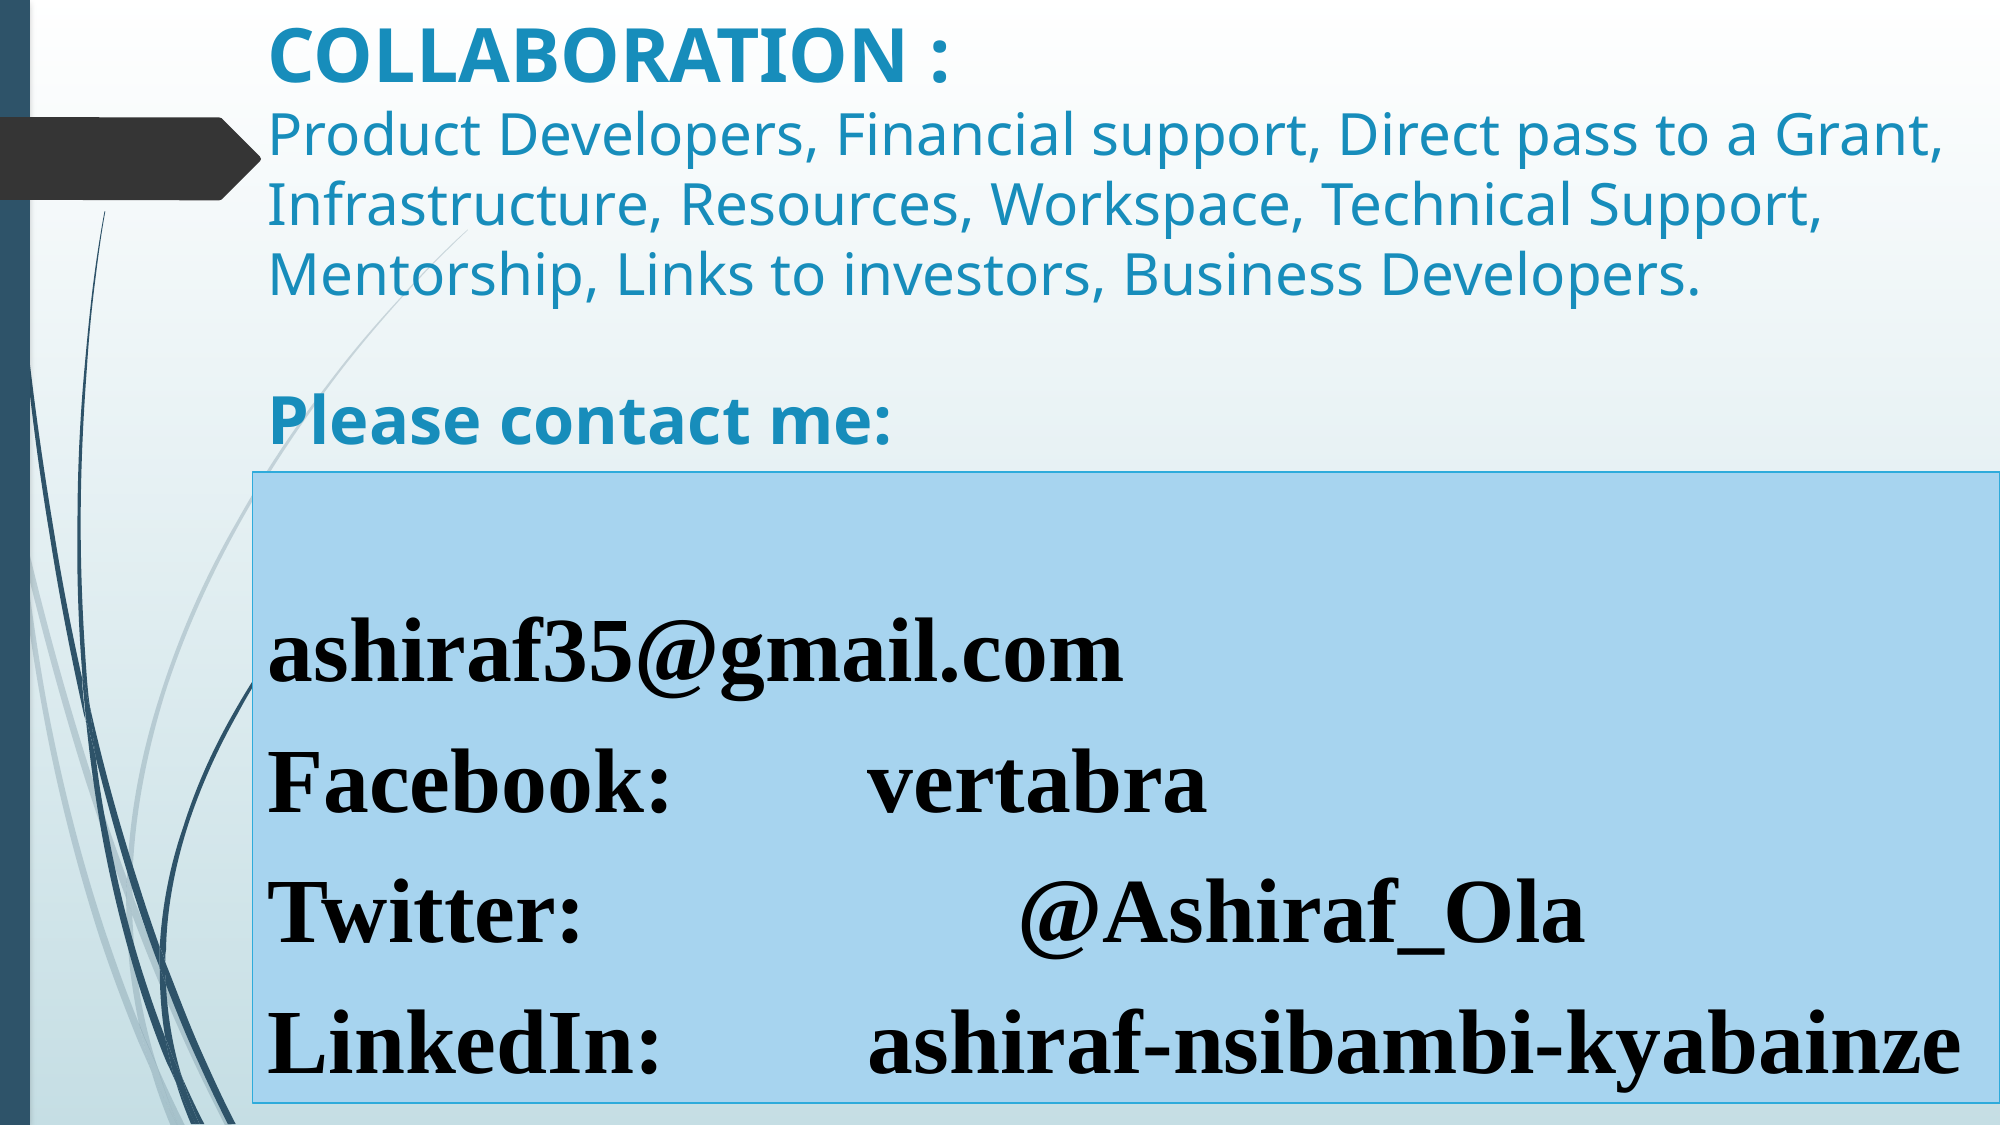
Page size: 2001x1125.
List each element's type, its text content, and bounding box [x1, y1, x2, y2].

title COLLABORATION : Product Developers, Financial support, Direct pass to a Grant, Infrastructure, Resources, Workspace, Technical Support, Mentorship, Links to investors, Business Developers. Please contact me: [252, 0, 2000, 471]
text_box ashiraf35@gmail.com Facebook: vertabra Twitter: @Ashiraf_Ola LinkedIn: ashiraf-nsibambi-kyabainze [252, 471, 2000, 1104]
